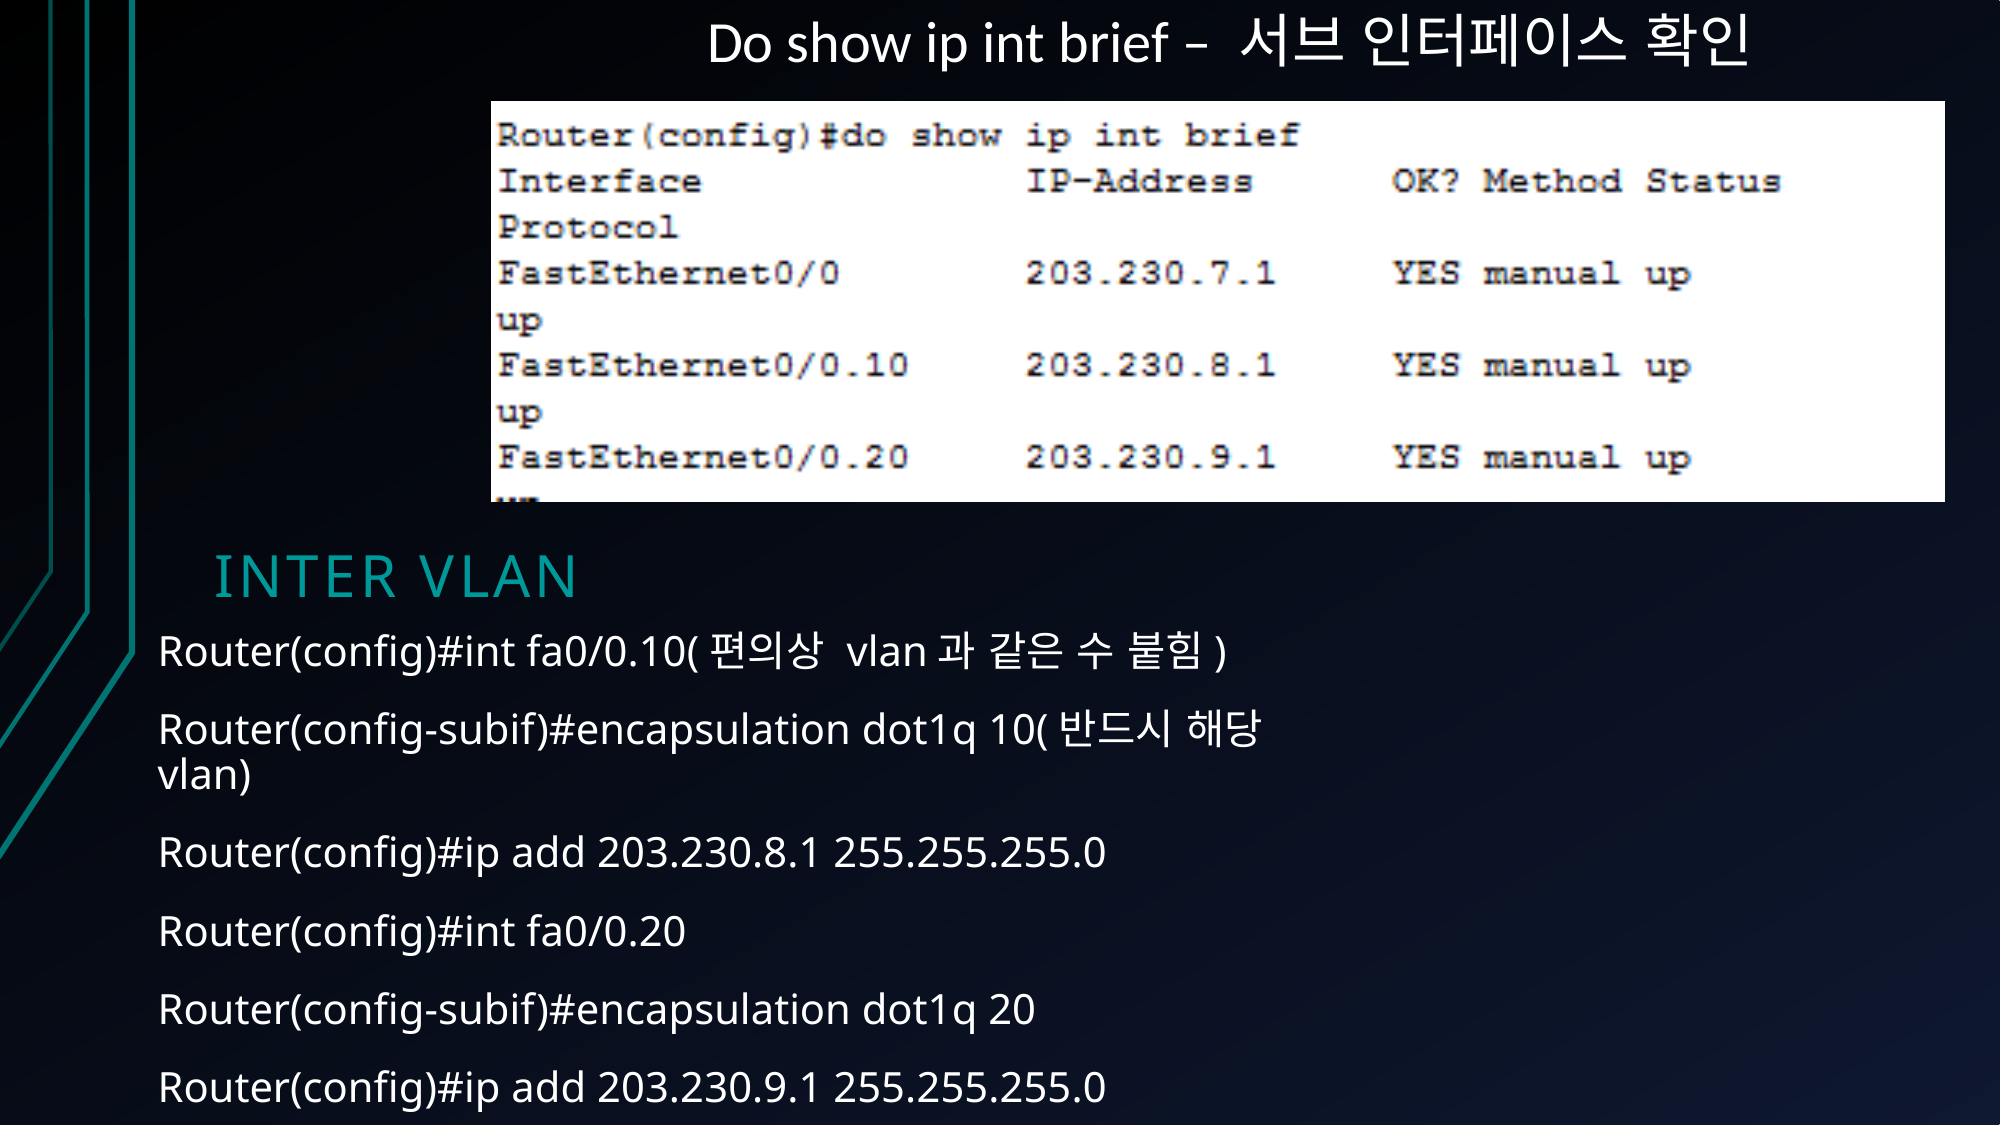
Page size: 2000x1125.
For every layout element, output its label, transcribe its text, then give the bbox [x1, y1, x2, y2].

title Inter vlan [194, 219, 861, 619]
picture [491, 101, 1945, 502]
list Router(config)#int fa0/0.10(편의상 vlan과 같은 수 붙힘) Router(config-subif)#encapsulation dot1q 10(반드시 해당 vlan) Router(config)#ip add 203.230.8.1 255.255.255.0 Router(config)#int fa0/0.20 Router(config-subif)#encapsulation dot1q 20 Router(config)#ip add 203.230.9.1 255.255.255.0 [137, 619, 1390, 1125]
text_box Do show ip int brief – 서브 인터페이스 확인 [692, 0, 1886, 82]
